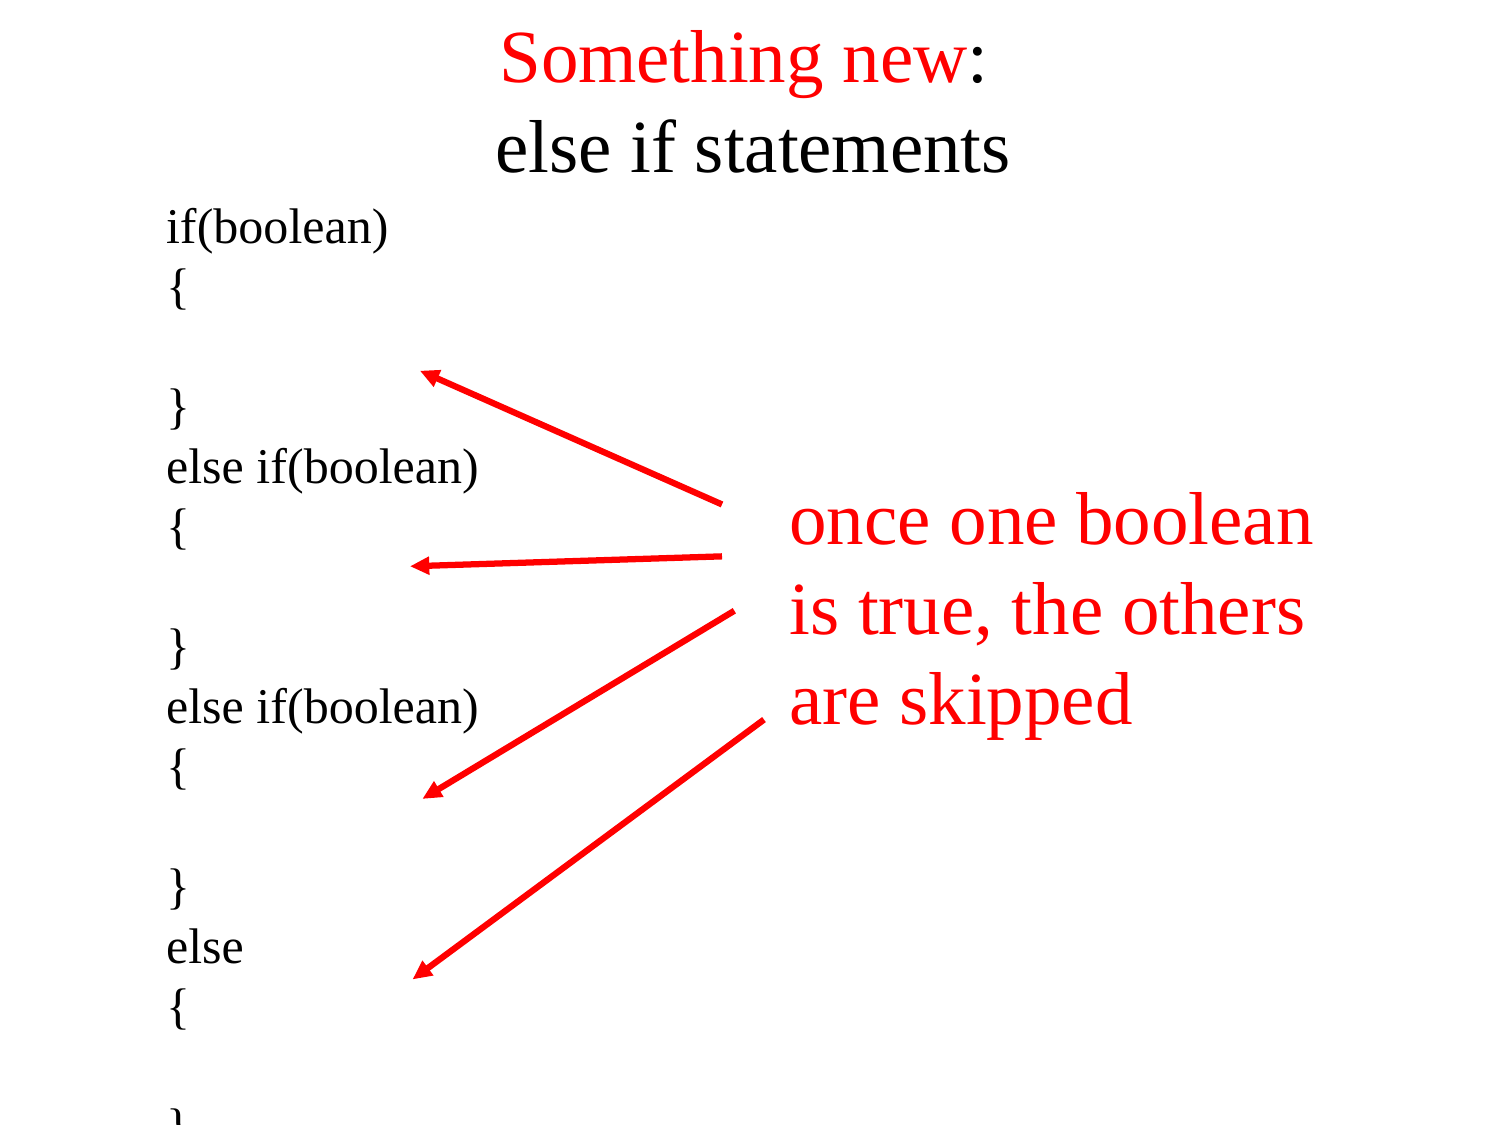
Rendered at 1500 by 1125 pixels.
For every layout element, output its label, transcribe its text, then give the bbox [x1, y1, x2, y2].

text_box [420, 370, 723, 505]
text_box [422, 610, 735, 717]
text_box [410, 556, 723, 567]
text_box if(boolean) { } else if(boolean) { } else if(boolean) { } else { } [151, 178, 1356, 319]
text_box Something new: else if statements [99, 0, 1407, 205]
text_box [412, 719, 765, 980]
text_box once one boolean is true, the others are skipped [774, 454, 1331, 595]
